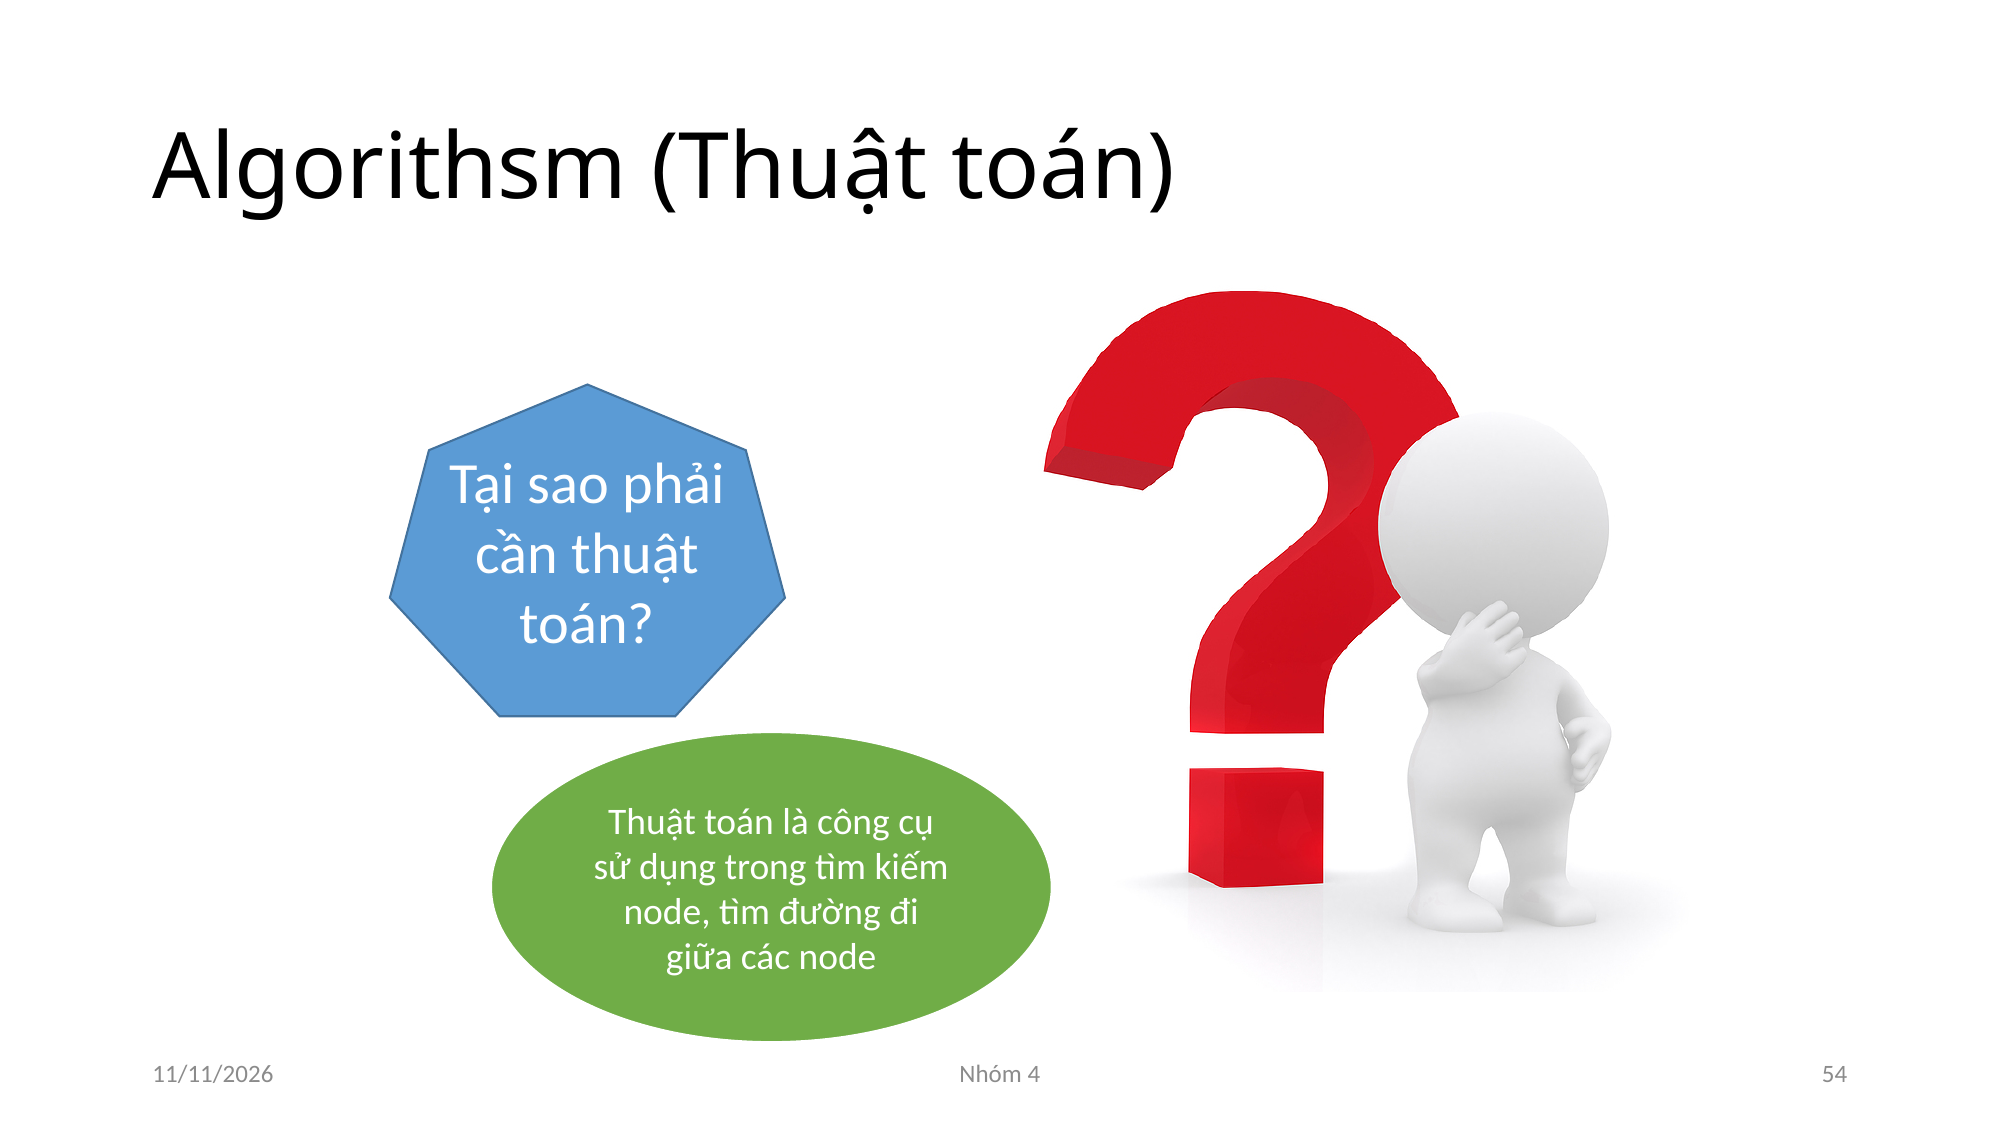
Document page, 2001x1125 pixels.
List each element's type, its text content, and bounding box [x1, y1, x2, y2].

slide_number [137, 1042, 588, 1103]
title Algorithsm (Thuật toán) [137, 59, 1863, 278]
footer Nhóm 4 [662, 1042, 1338, 1103]
text_box Tại sao phải cần thuật toán? [388, 383, 787, 718]
text_box Thuật toán là công cụ sử dụng trong tìm kiếm node, tìm đường đi giữa các node [488, 730, 982, 1045]
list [963, 277, 1806, 992]
slide_number 54 [1412, 1042, 1863, 1103]
